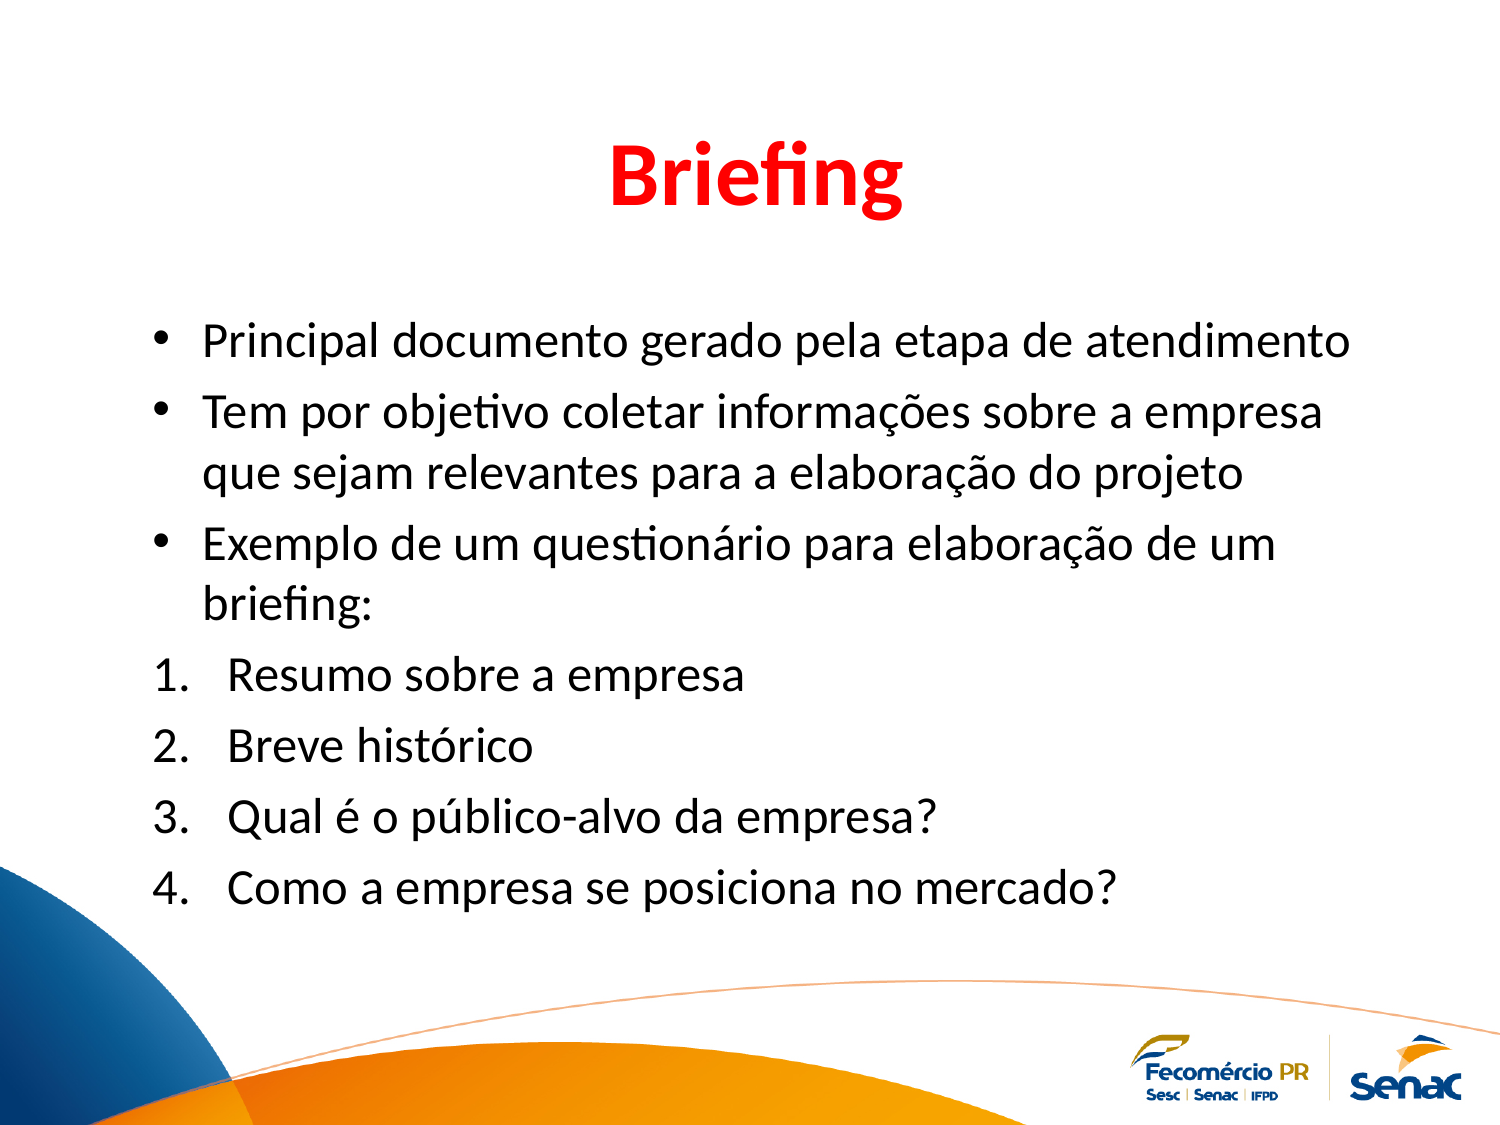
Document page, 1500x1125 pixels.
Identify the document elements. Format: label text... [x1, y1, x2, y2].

title Briefing [137, 59, 1376, 278]
list Principal documento gerado pela etapa de atendimento Tem por objetivo coletar informações sobre a empresa que sejam relevantes para a elaboração do projeto Exemplo de um questionário para elaboração de um briefing: Resumo sobre a empresa Breve histórico Qual é o público-alvo da empresa? Como a empresa se posiciona no mercado? [137, 299, 1376, 1014]
picture [0, 0, 1500, 1125]
